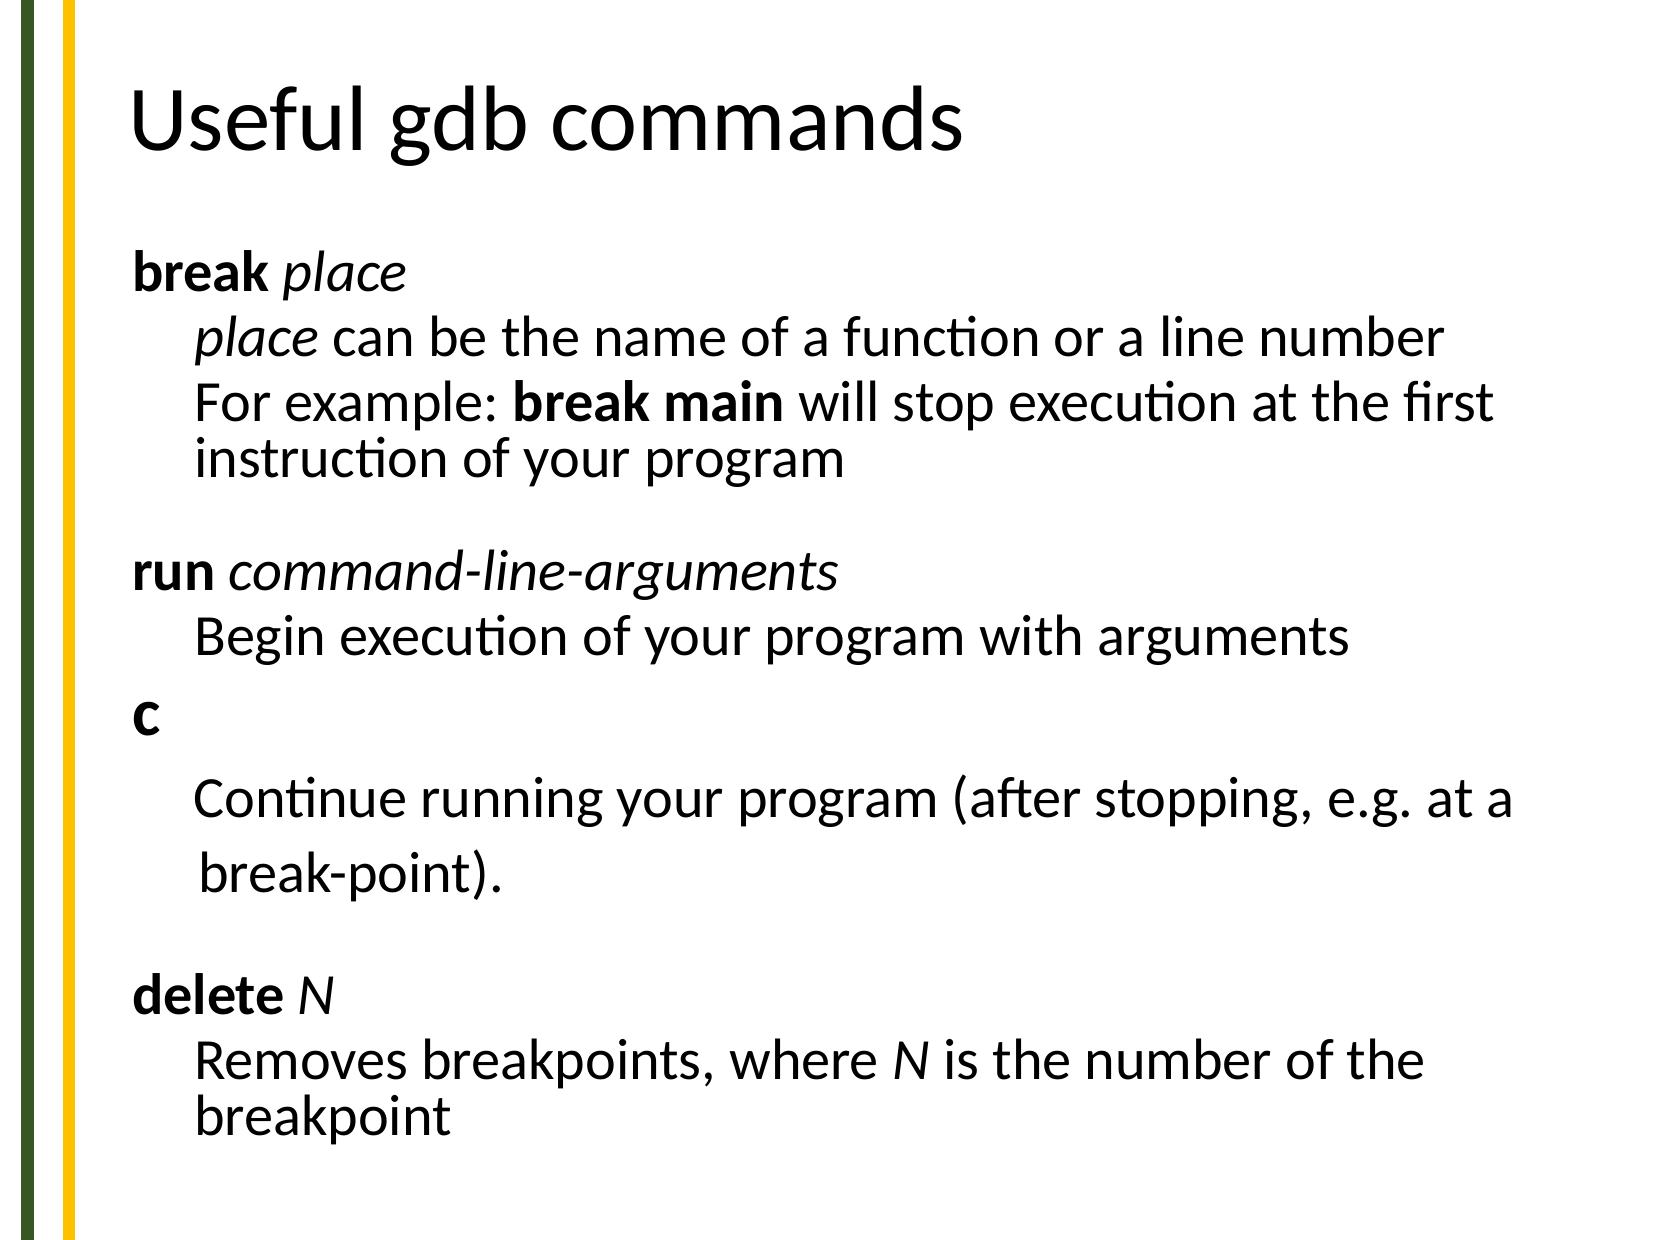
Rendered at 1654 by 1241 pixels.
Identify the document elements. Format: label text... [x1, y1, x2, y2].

list break place place can be the name of a function or a line number For example: break main will stop execution at the first instruction of your program run command-line-arguments Begin execution of your program with arguments c Continue running your program (after stopping, e.g. at a break-point). delete N Removes breakpoints, where N is the number of the breakpoint [117, 239, 1544, 1241]
title Useful gdb commands [113, 0, 1540, 240]
